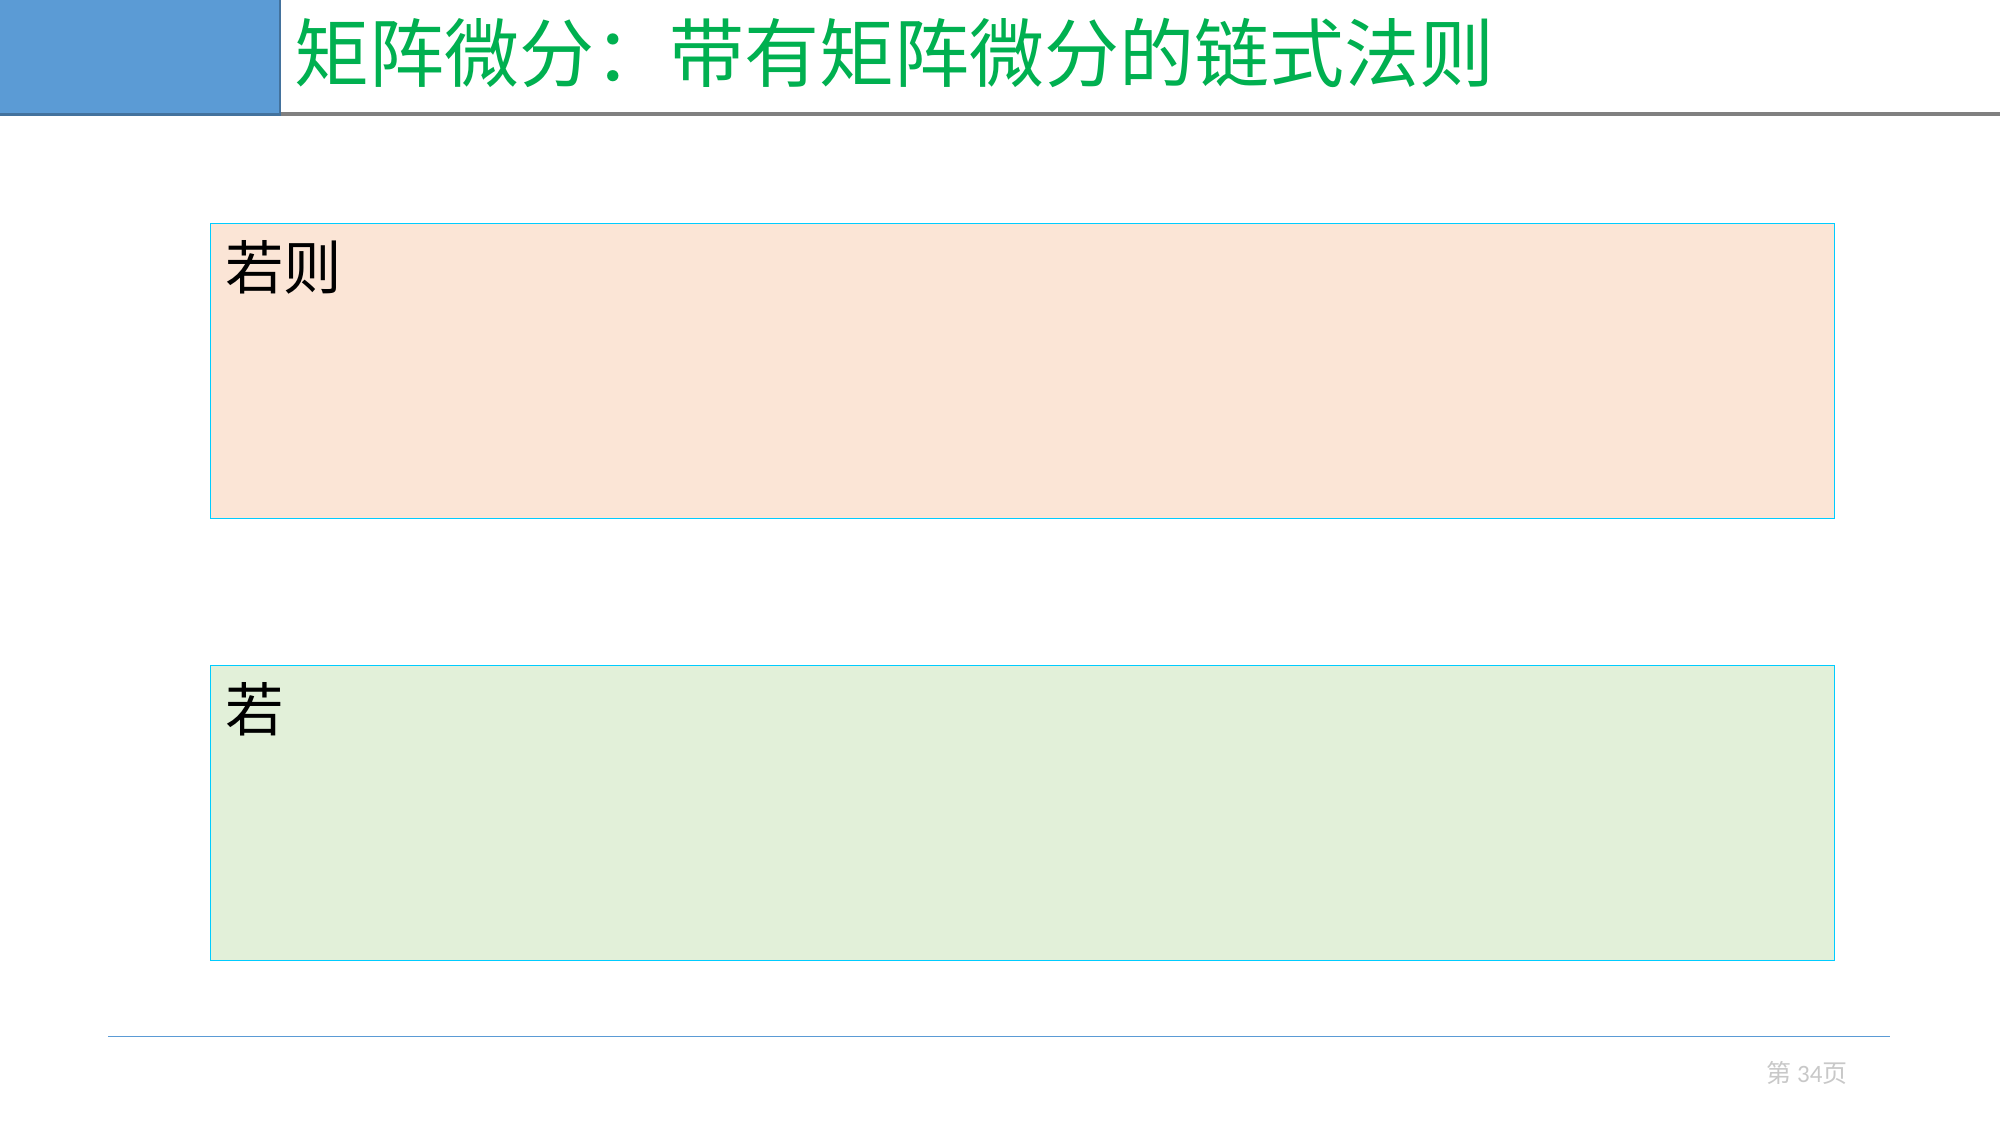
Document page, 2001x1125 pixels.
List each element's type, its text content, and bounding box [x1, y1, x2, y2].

text_box [0, 0, 279, 115]
title 矩阵微分：带有矩阵微分的链式法则 [279, 0, 2000, 116]
slide_number 第34页 [1412, 1042, 1863, 1103]
